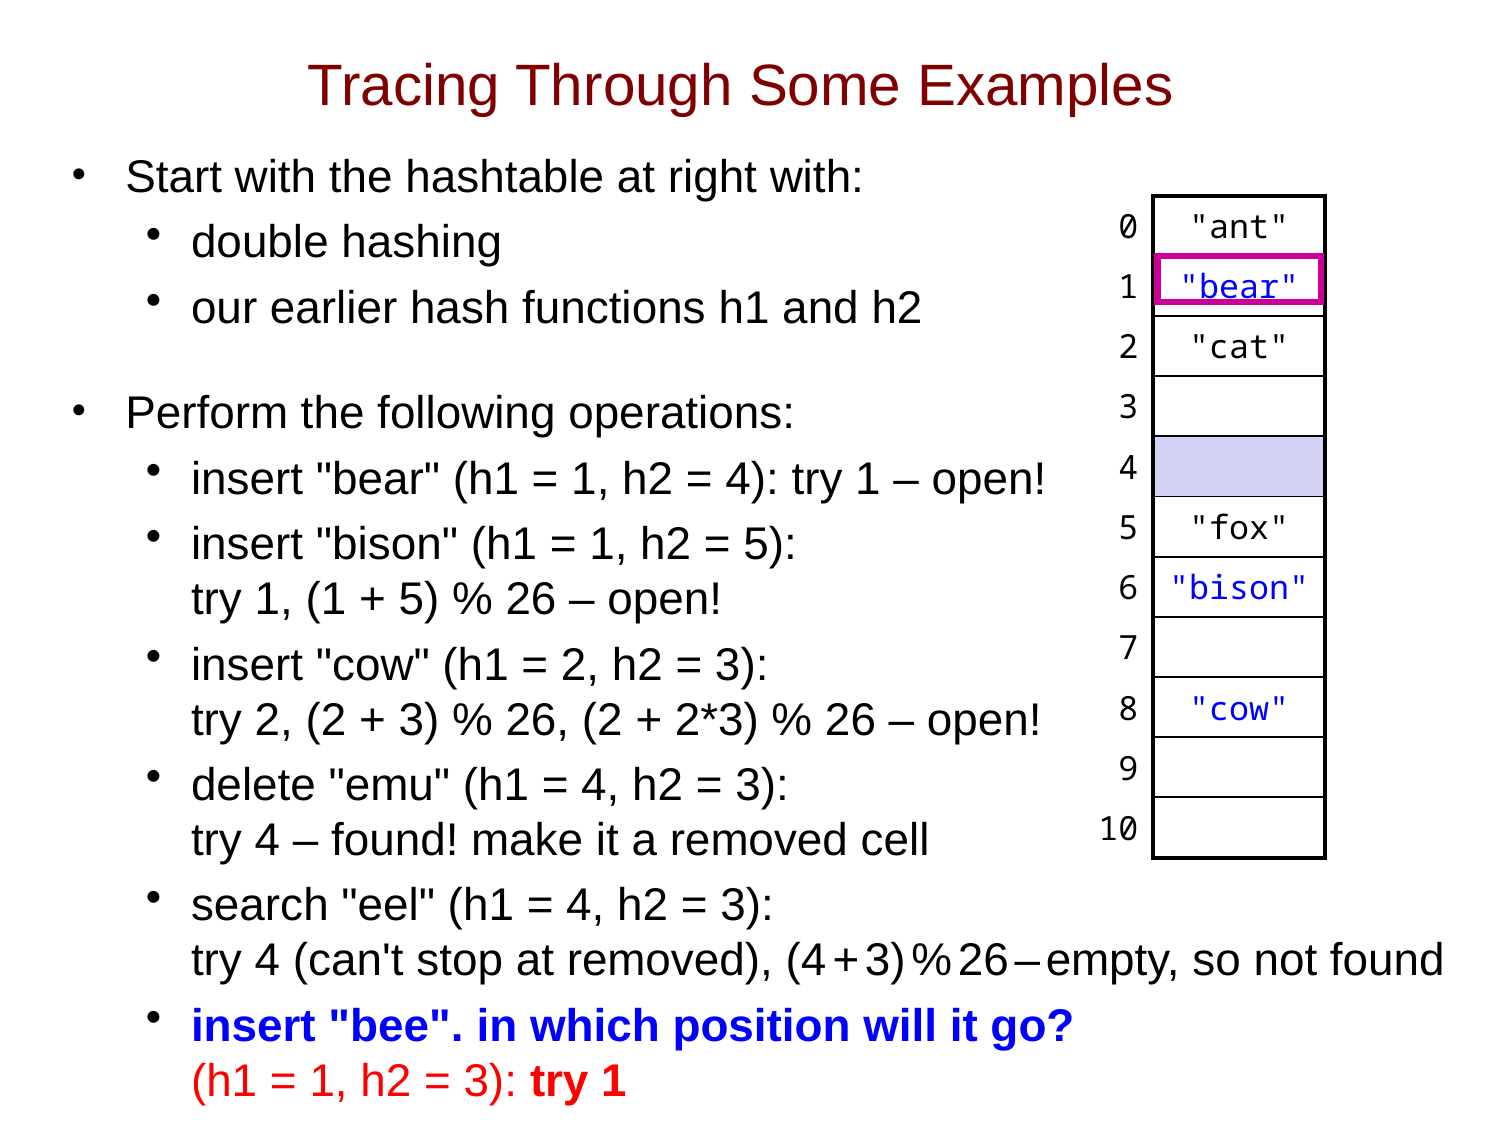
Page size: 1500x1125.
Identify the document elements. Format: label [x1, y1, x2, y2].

table_cell [1155, 558, 1323, 616]
table_cell [981, 256, 1151, 858]
table_cell [1155, 738, 1323, 796]
table_cell [1155, 437, 1323, 496]
table_header [981, 196, 1151, 256]
table_cell [1155, 317, 1323, 375]
table_cell [1155, 497, 1323, 556]
table_cell [1155, 377, 1323, 435]
table_header [1155, 198, 1323, 255]
text_box [1157, 255, 1321, 302]
list [55, 138, 1500, 1060]
table_cell [1155, 618, 1323, 676]
table_cell [1155, 257, 1323, 315]
title [96, 12, 1386, 138]
table_cell [1155, 678, 1323, 736]
table_cell [1155, 798, 1323, 856]
